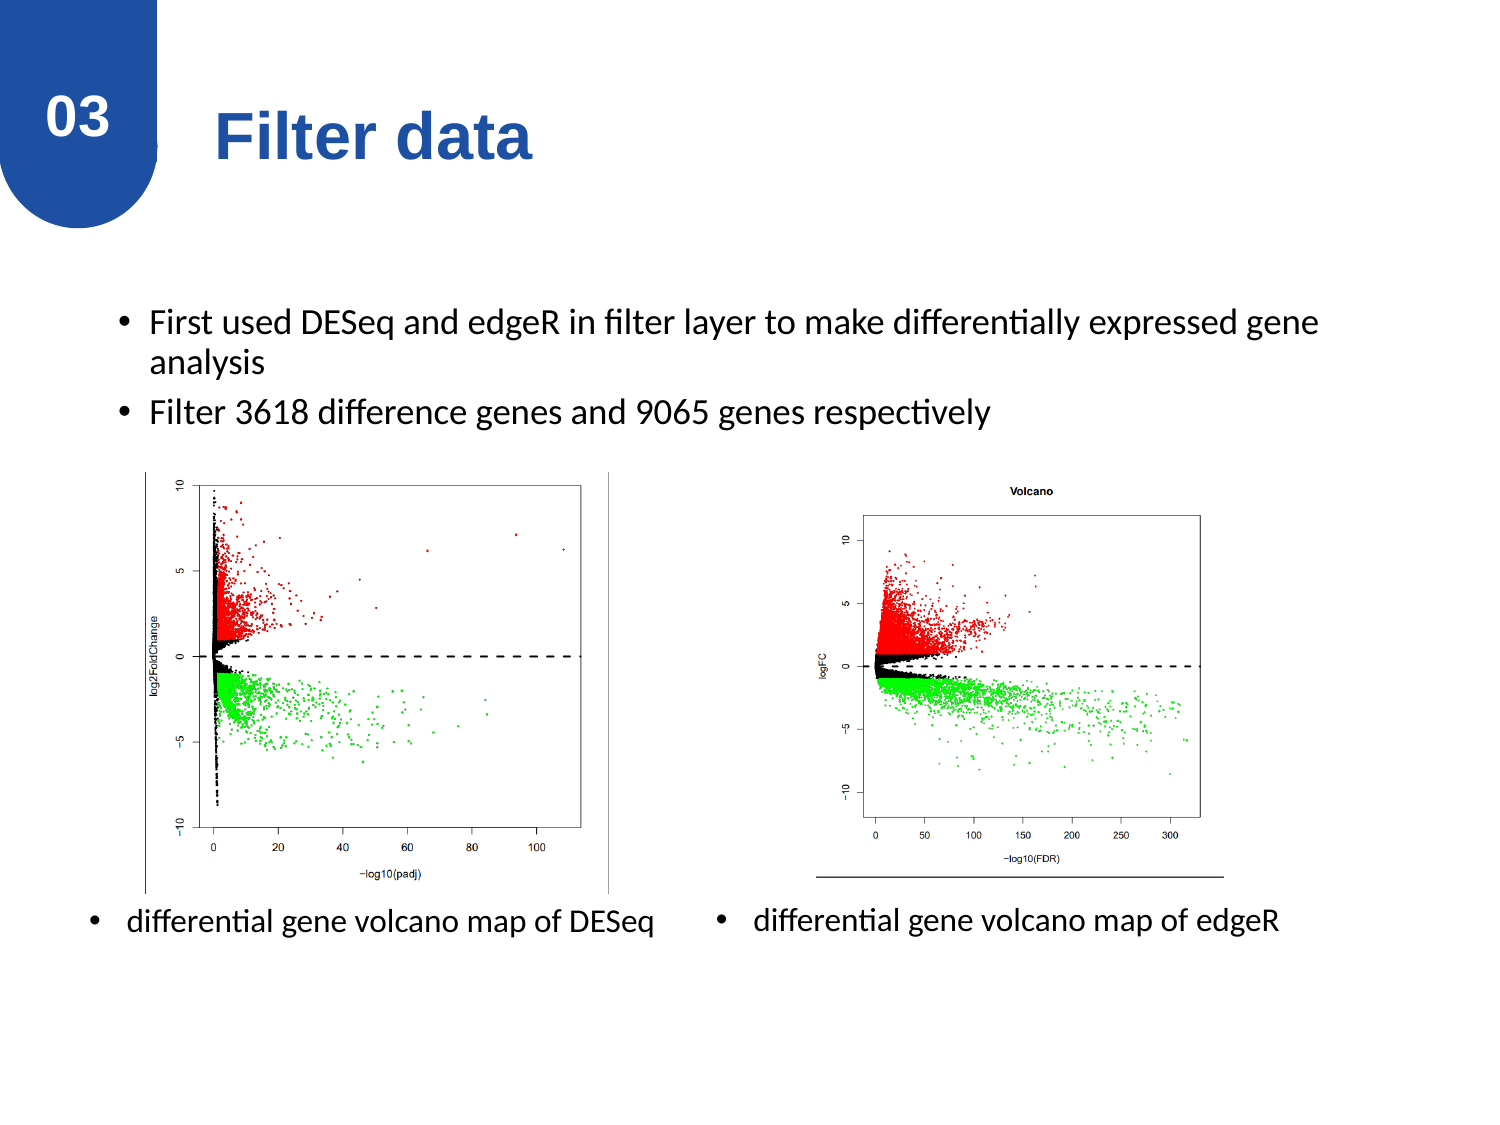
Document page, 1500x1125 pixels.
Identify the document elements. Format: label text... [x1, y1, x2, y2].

text_box 03 [0, 0, 159, 230]
picture [815, 472, 1224, 878]
picture [145, 472, 609, 894]
text_box differential gene volcano map of DESeq [77, 897, 709, 944]
list First used DESeq and edgeR in filter layer to make differentially expressed gene analysis Filter 3618 difference genes and 9065 genes respectively [103, 295, 1397, 443]
text_box Filter data [42, 85, 705, 181]
text_box differential gene volcano map of edgeR [704, 897, 1335, 929]
